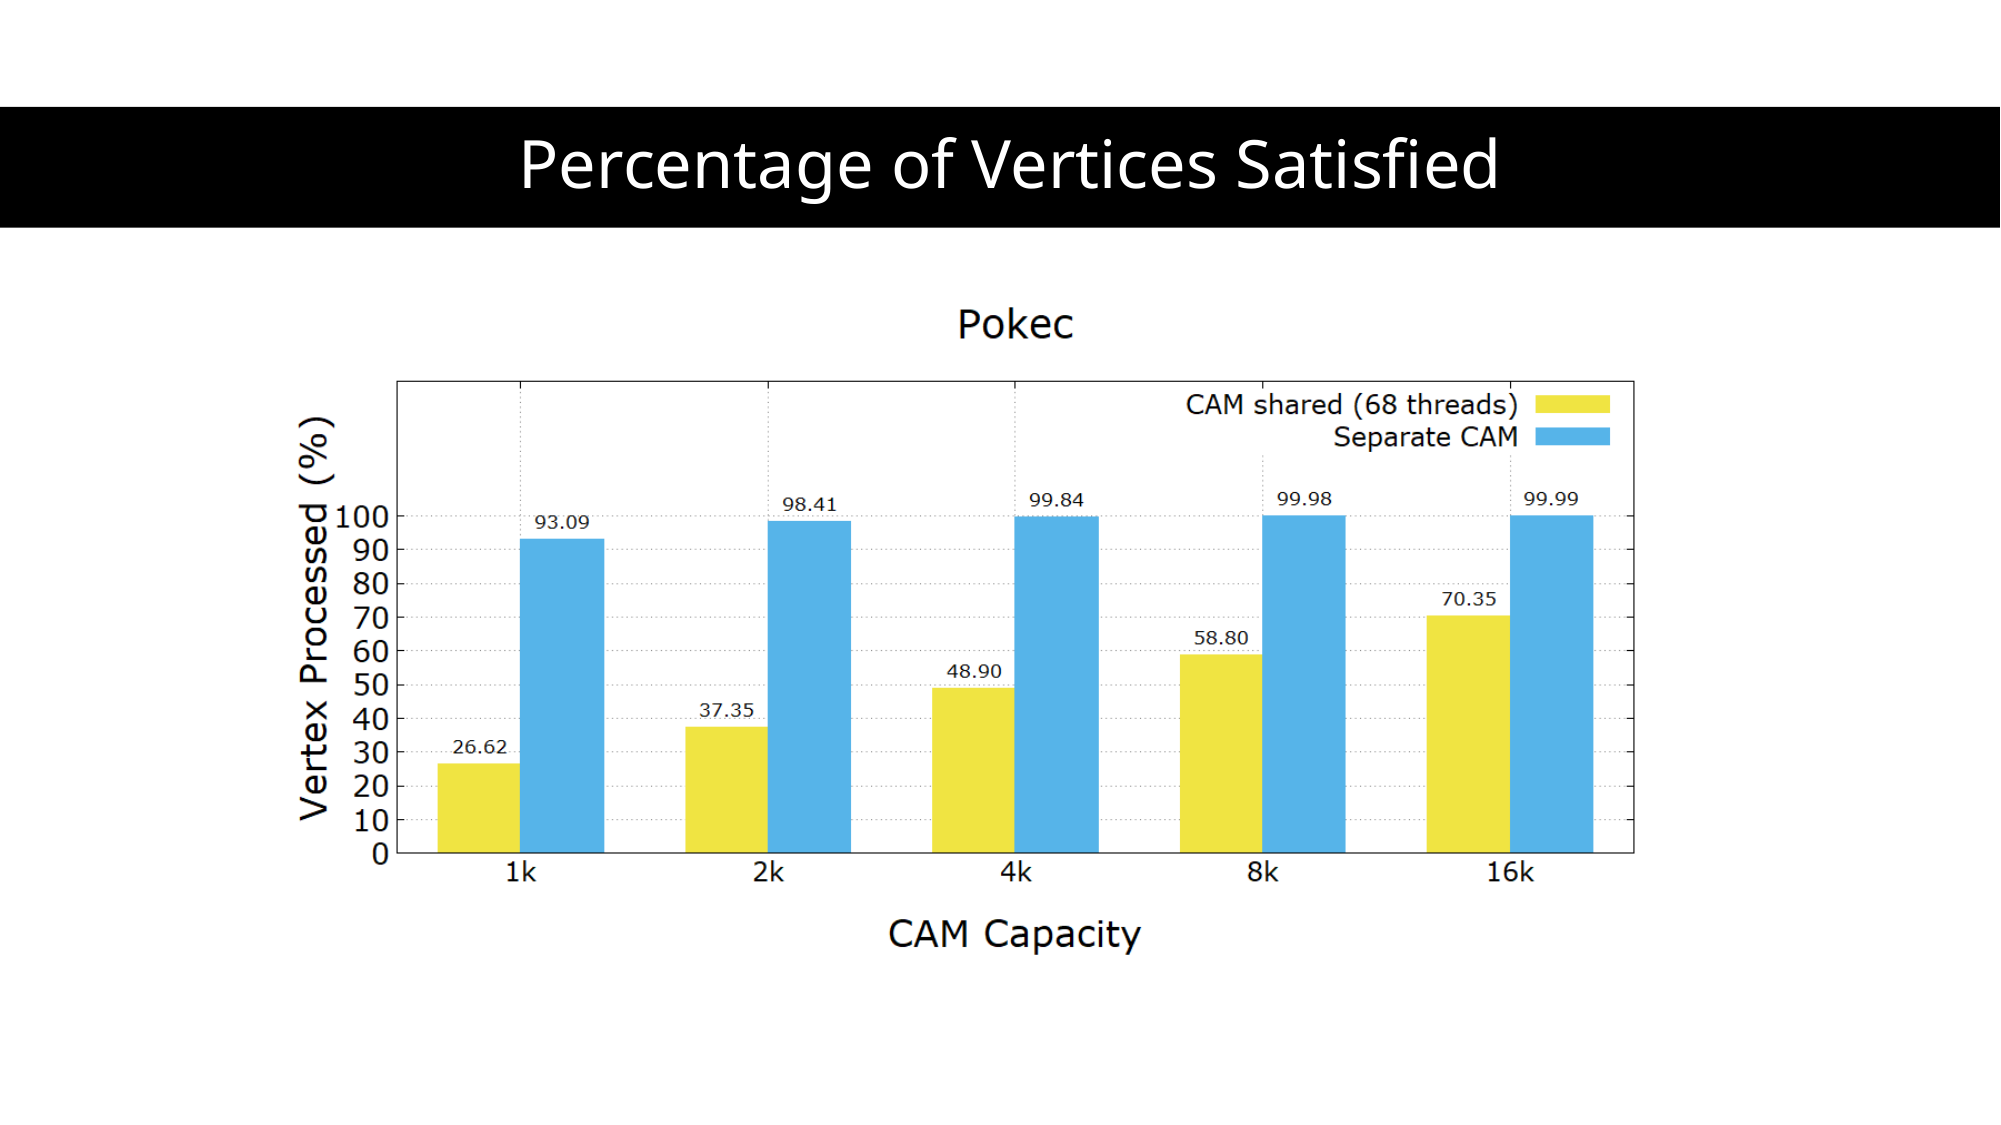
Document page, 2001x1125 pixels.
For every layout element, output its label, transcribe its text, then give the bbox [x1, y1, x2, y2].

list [241, 274, 1759, 996]
text_box [0, 106, 2000, 229]
title Percentage of Vertices Satisfied [91, 105, 1931, 228]
